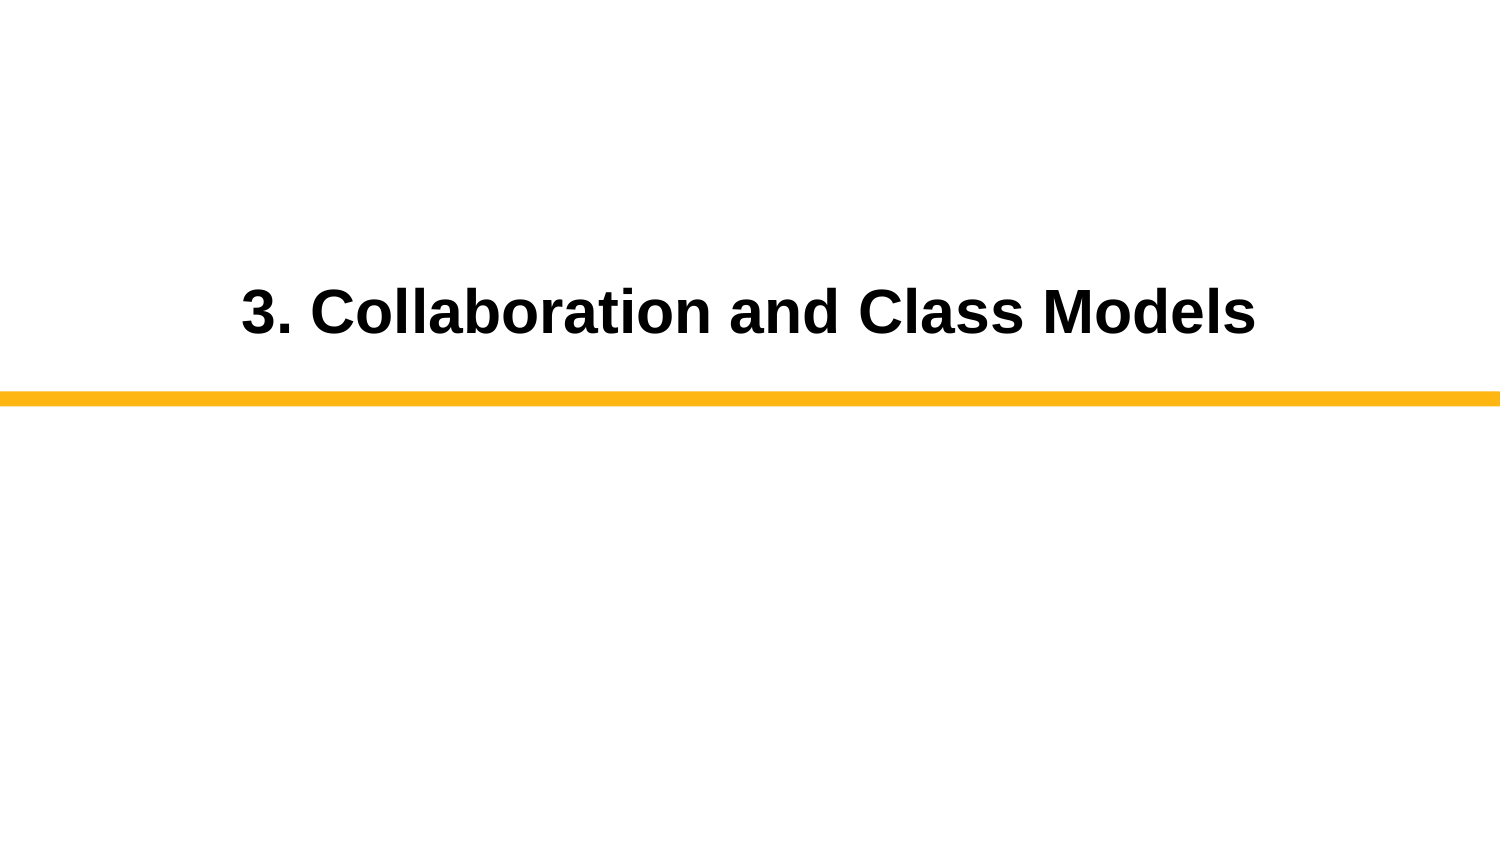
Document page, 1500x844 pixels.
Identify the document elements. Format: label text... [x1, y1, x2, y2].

title 3. Collaboration and Class Models [0, 0, 1500, 392]
